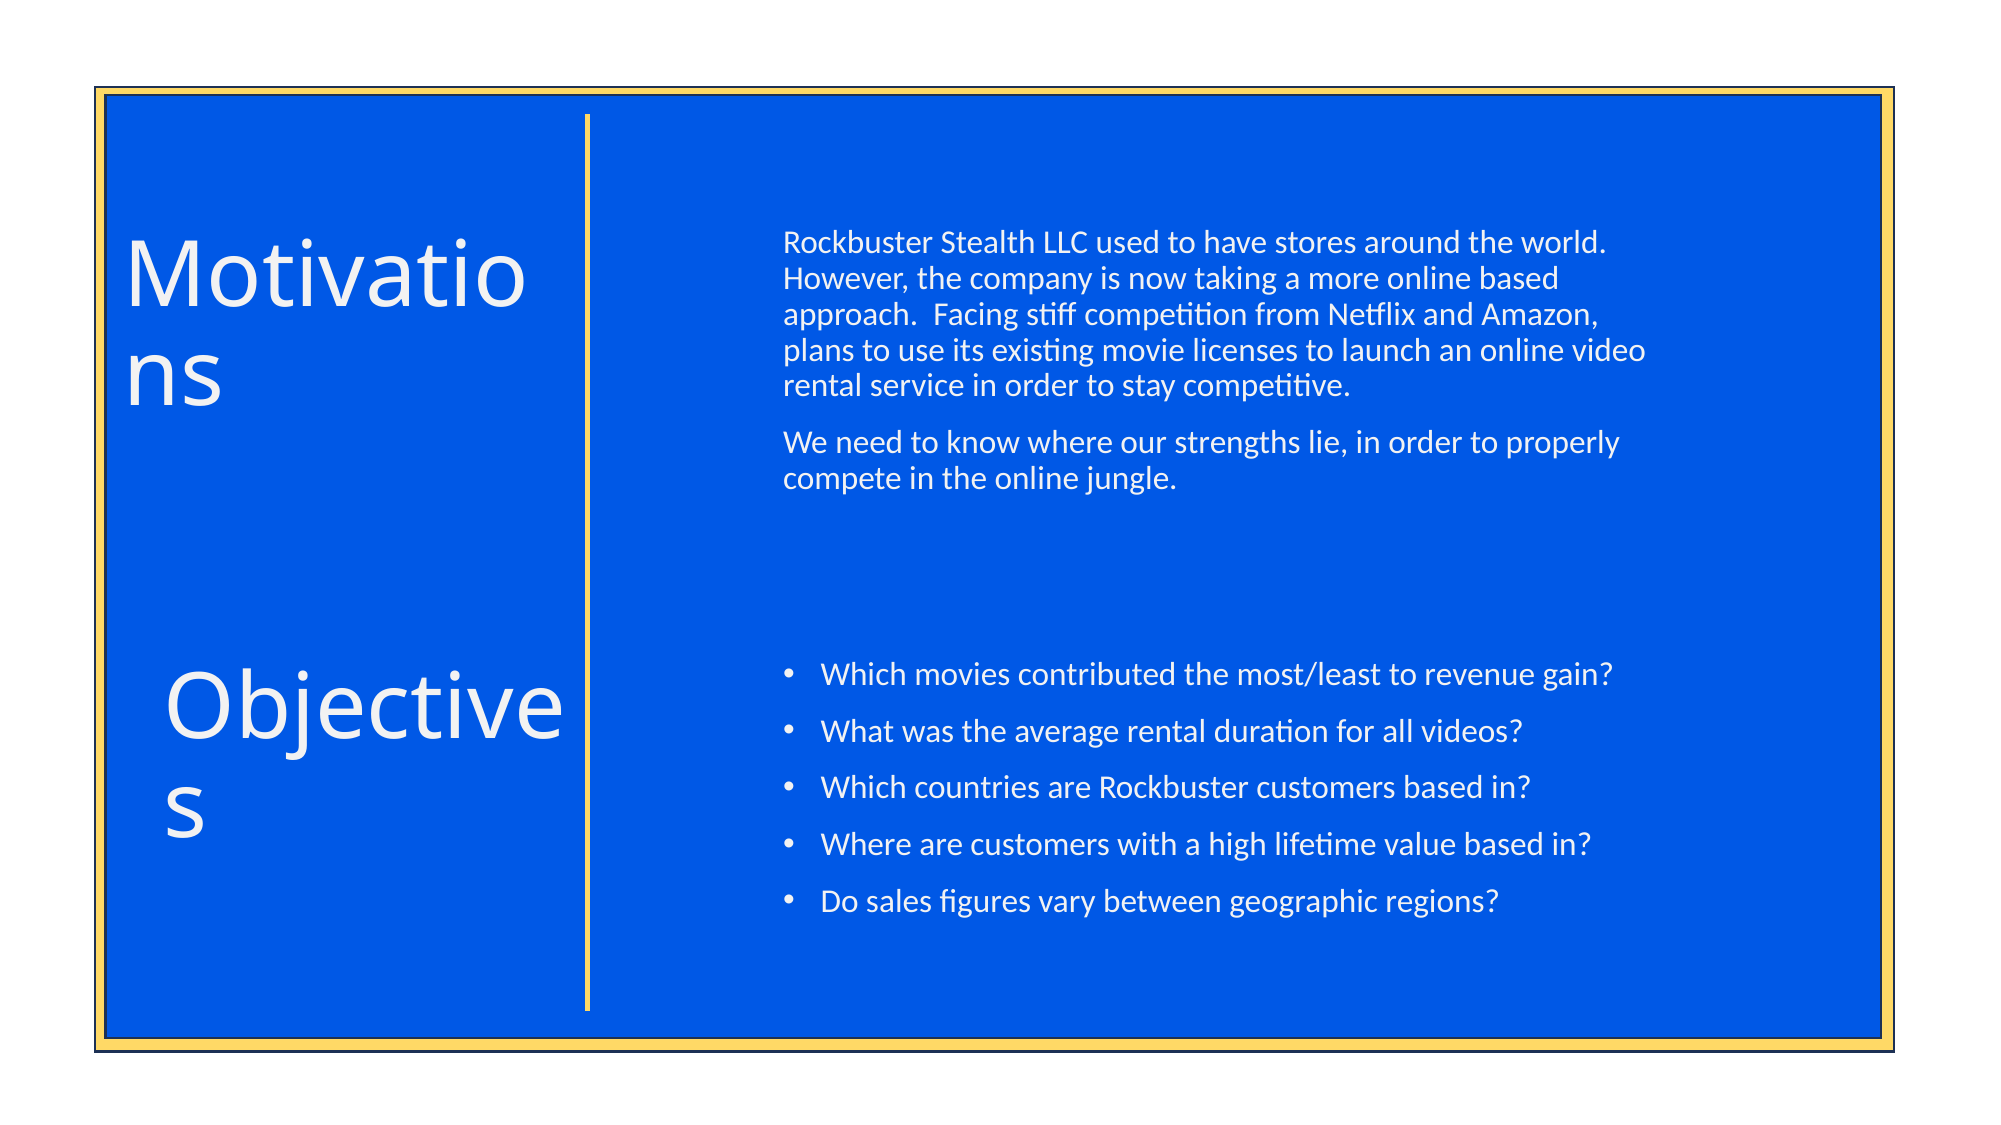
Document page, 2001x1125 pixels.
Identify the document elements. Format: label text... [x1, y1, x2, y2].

text_box [94, 86, 1895, 1053]
text_box Motivations [108, 217, 585, 435]
text_box [104, 94, 1882, 1039]
list Rockbuster Stealth LLC used to have stores around the world. However, the company is now taking a more online based approach. Facing stiff competition from Netflix and Amazon, plans to use its existing movie licenses to launch an online video rental service in order to stay competitive. We need to know where our strengths lie, in order to properly compete in the online jungle. [768, 217, 1670, 563]
title Objectives [148, 649, 585, 867]
text_box Which movies contributed the most/least to revenue gain? What was the average rental duration for all videos? Which countries are Rockbuster customers based in? Where are customers with a high lifetime value based in? Do sales figures vary between geographic regions? [768, 649, 1771, 957]
